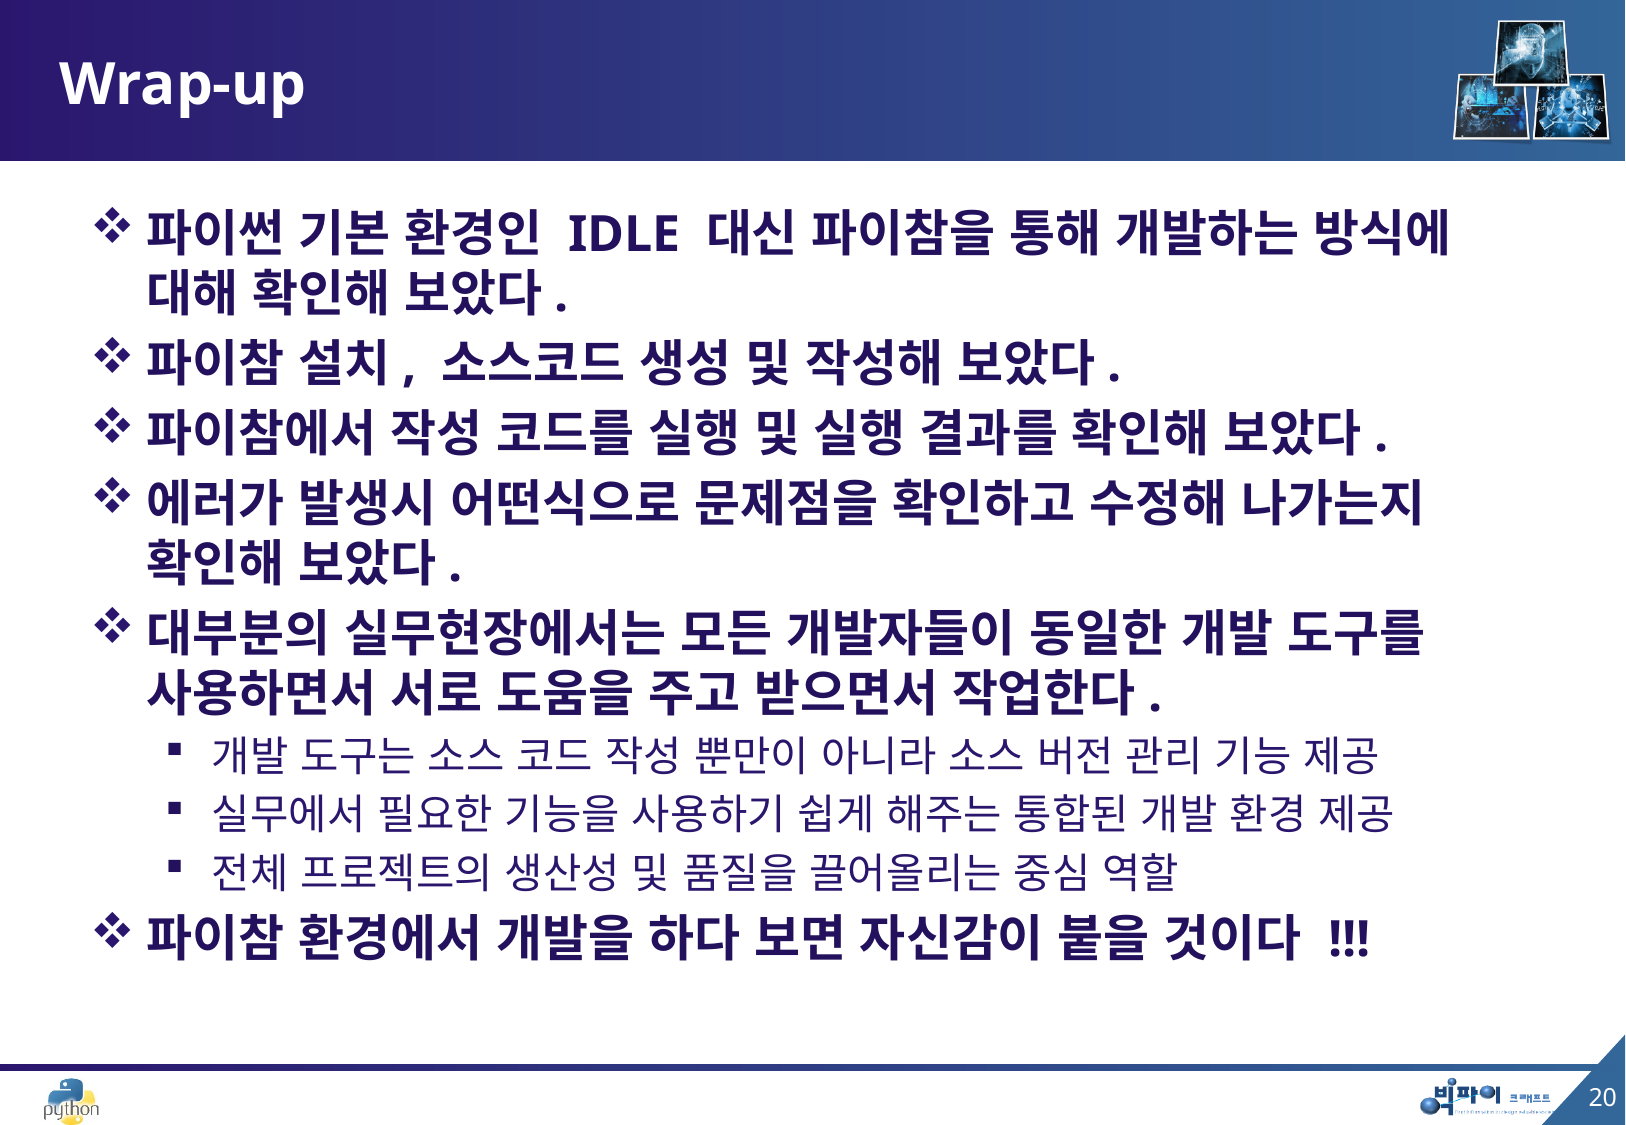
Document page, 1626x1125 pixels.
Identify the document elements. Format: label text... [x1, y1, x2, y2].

list 파이썬 기본 환경인 IDLE 대신 파이참을 통해 개발하는 방식에 대해 확인해 보았다. 파이참 설치, 소스코드 생성 및 작성해 보았다. 파이참에서 작성 코드를 실행 및 실행 결과를 확인해 보았다. 에러가 발생시 어떤식으로 문제점을 확인하고 수정해 나가는지 확인해 보았다. 대부분의 실무현장에서는 모든 개발자들이 동일한 개발 도구를 사용하면서 서로 도움을 주고 받으면서 작업한다. 개발 도구는 소스 코드 작성 뿐만이 아니라 소스 버전 관리 기능 제공 실무에서 필요한 기능을 사용하기 쉽게 해주는 통합된 개발 환경 제공 전체 프로젝트의 생산성 및 품질을 끌어올리는 중심 역할 파이참 환경에서 개발을 하다 보면 자신감이 붙을 것이다 !!! [75, 193, 1545, 1035]
picture [1450, 19, 1613, 146]
picture [32, 1078, 110, 1125]
title Wrap-up [44, 35, 1264, 128]
picture [1418, 1075, 1557, 1118]
